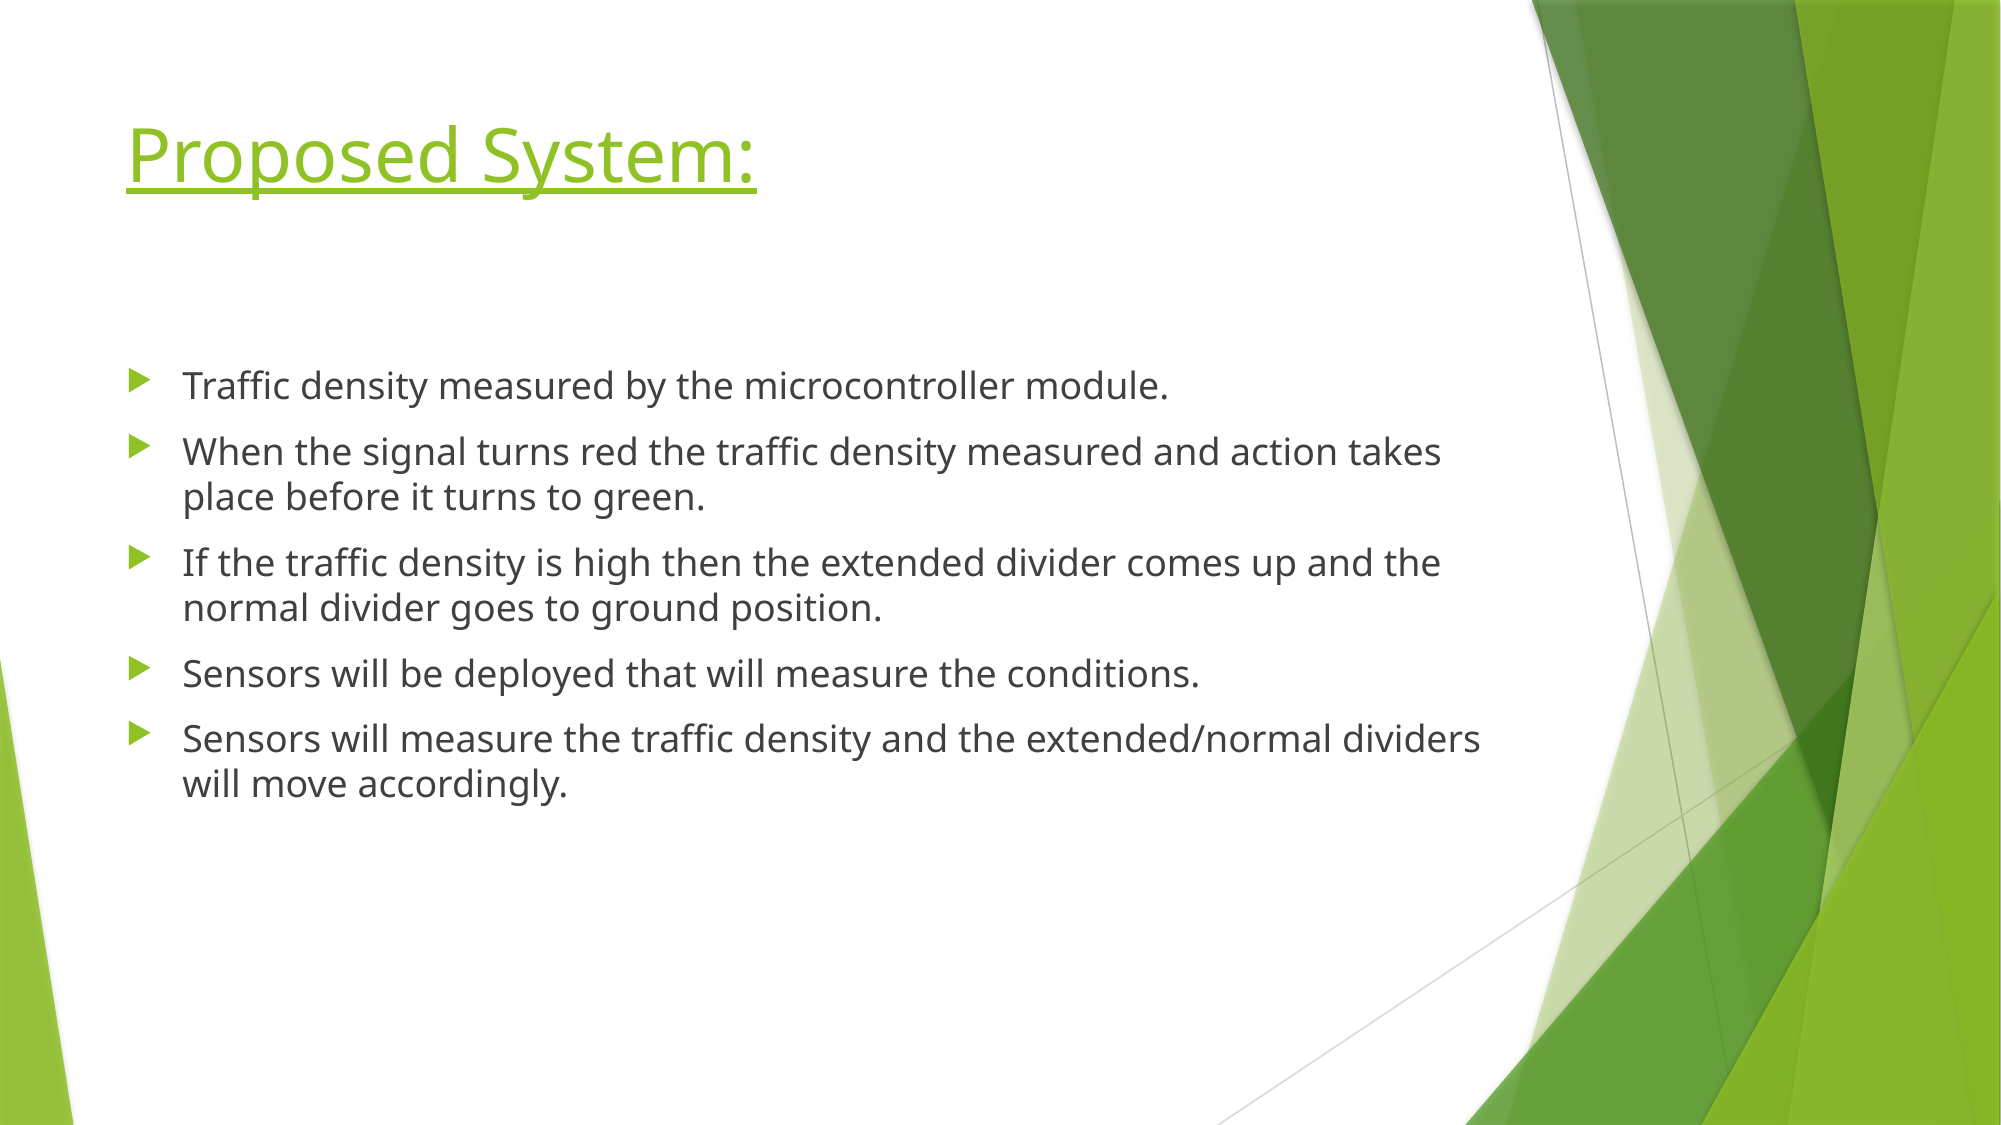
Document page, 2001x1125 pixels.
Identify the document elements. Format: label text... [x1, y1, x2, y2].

list Traffic density measured by the microcontroller module. When the signal turns red the traffic density measured and action takes place before it turns to green. If the traffic density is high then the extended divider comes up and the normal divider goes to ground position. Sensors will be deployed that will measure the conditions. Sensors will measure the traffic density and the extended/normal dividers will move accordingly. [111, 354, 1522, 992]
title Proposed System: [111, 99, 1522, 317]
